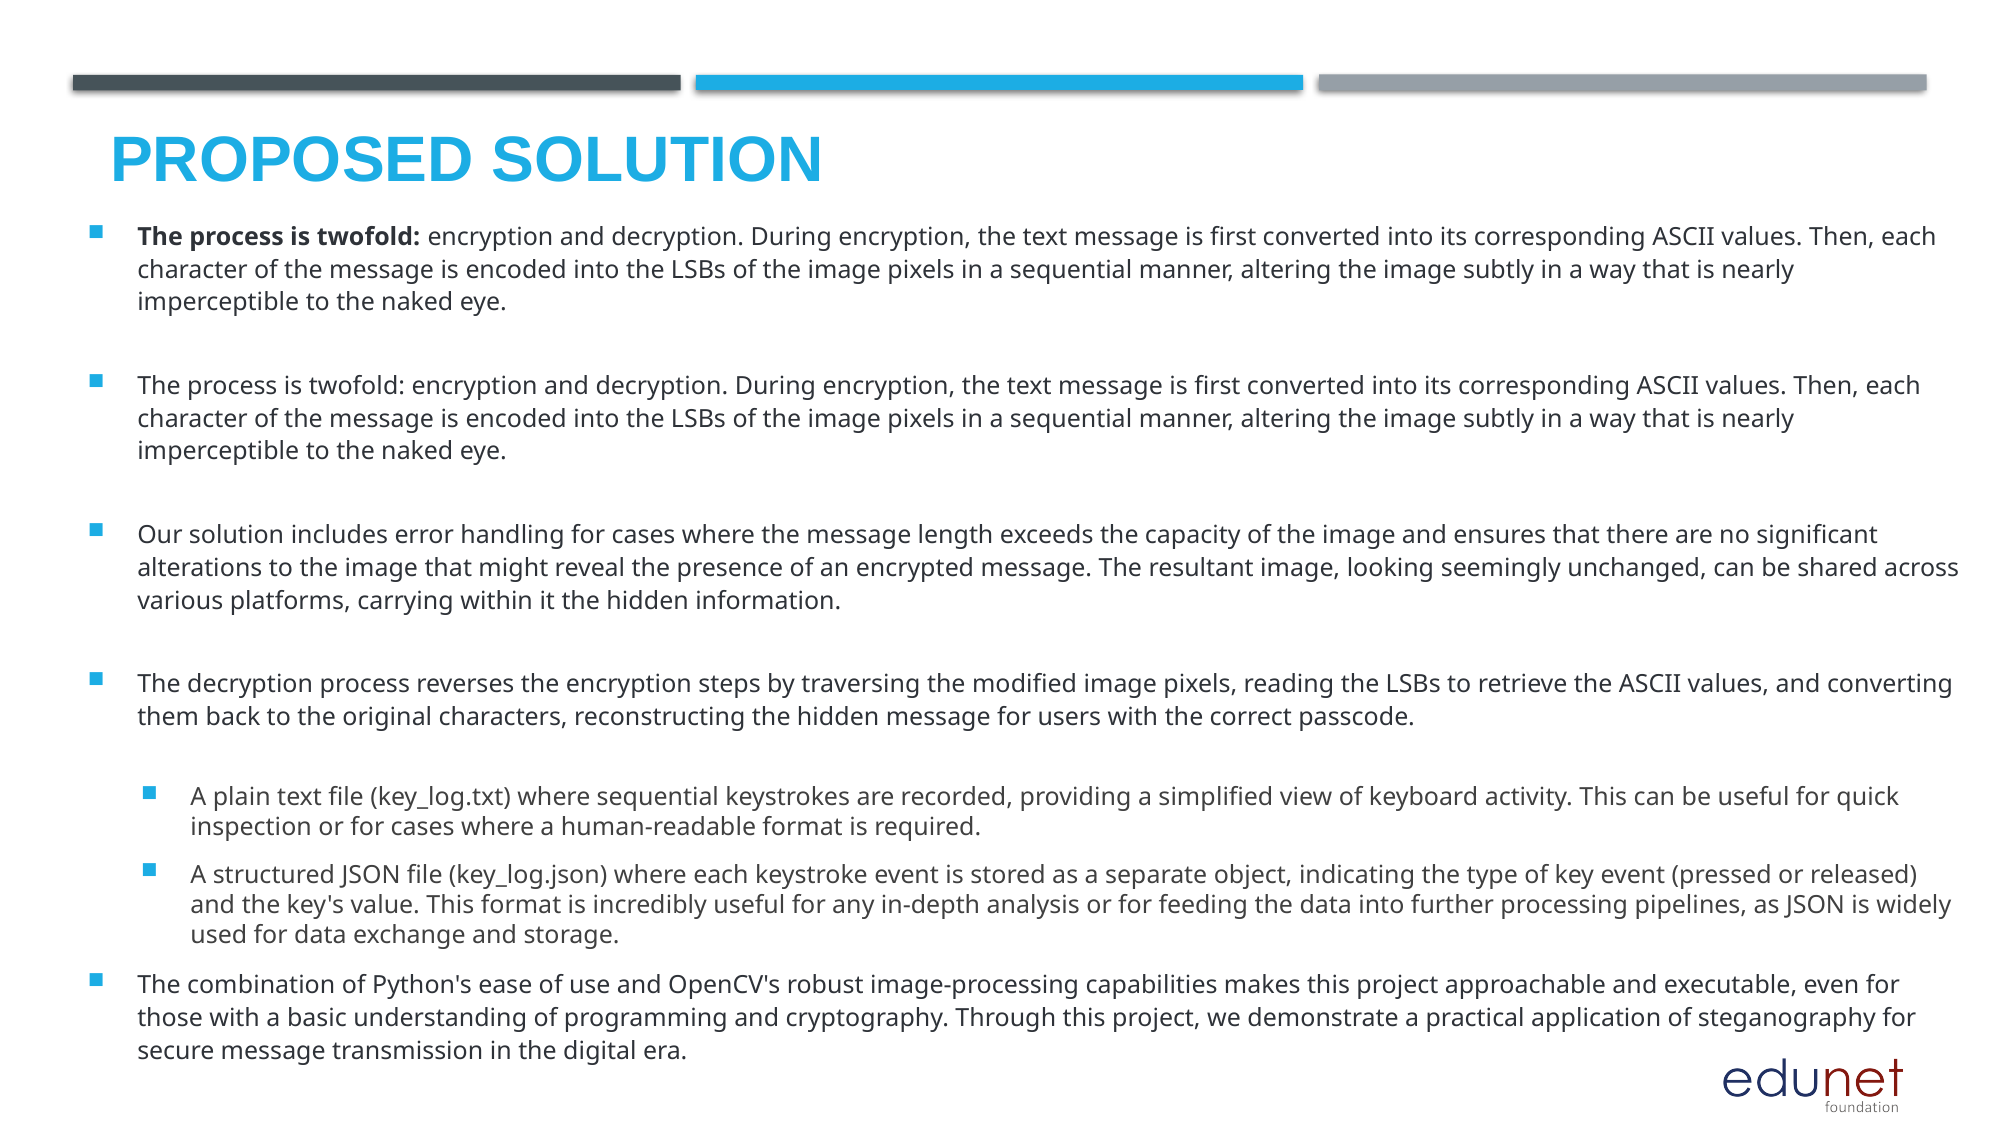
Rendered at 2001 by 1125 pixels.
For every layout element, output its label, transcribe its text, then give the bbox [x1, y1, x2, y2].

picture [1719, 1091, 1905, 1116]
text_box The process is twofold: encryption and decryption. During encryption, the text message is first converted into its corresponding ASCII values. Then, each character of the message is encoded into the LSBs of the image pixels in a sequential manner, altering the image subtly in a way that is nearly imperceptible to the naked eye. The process is twofold: encryption and decryption. During encryption, the text message is first converted into its corresponding ASCII values. Then, each character of the message is encoded into the LSBs of the image pixels in a sequential manner, altering the image subtly in a way that is nearly imperceptible to the naked eye. Our solution includes error handling for cases where the message length exceeds the capacity of the image and ensures that there are no significant alterations to the image that might reveal the presence of an encrypted message. The resultant image, looking seemingly unchanged, can be shared across various platforms, carrying within it the hidden information. The decryption process reverses the encryption steps by traversing the modified image pixels, reading the LSBs to retrieve the ASCII values, and converting them back to the original characters, reconstructing the hidden message for users with the correct passcode. A plain text file (key_log.txt) where sequential keystrokes are recorded, providing a simplified view of keyboard activity. This can be useful for quick inspection or for cases where a human-readable format is required. A structured JSON file (key_log.json) where each keystroke event is stored as a separate object, indicating the type of key event (pressed or released) and the key's value. This format is incredibly useful for any in-depth analysis or for feeding the data into further processing pipelines, as JSON is widely used for data exchange and storage. The combination of Python's ease of use and OpenCV's robust image-processing capabilities makes this project approachable and executable, even for those with a basic understanding of programming and cryptography. Through this project, we demonstrate a practical application of steganography for secure message transmission in the digital era. [72, 178, 1978, 1091]
text_box Proposed Solution [95, 115, 1905, 178]
